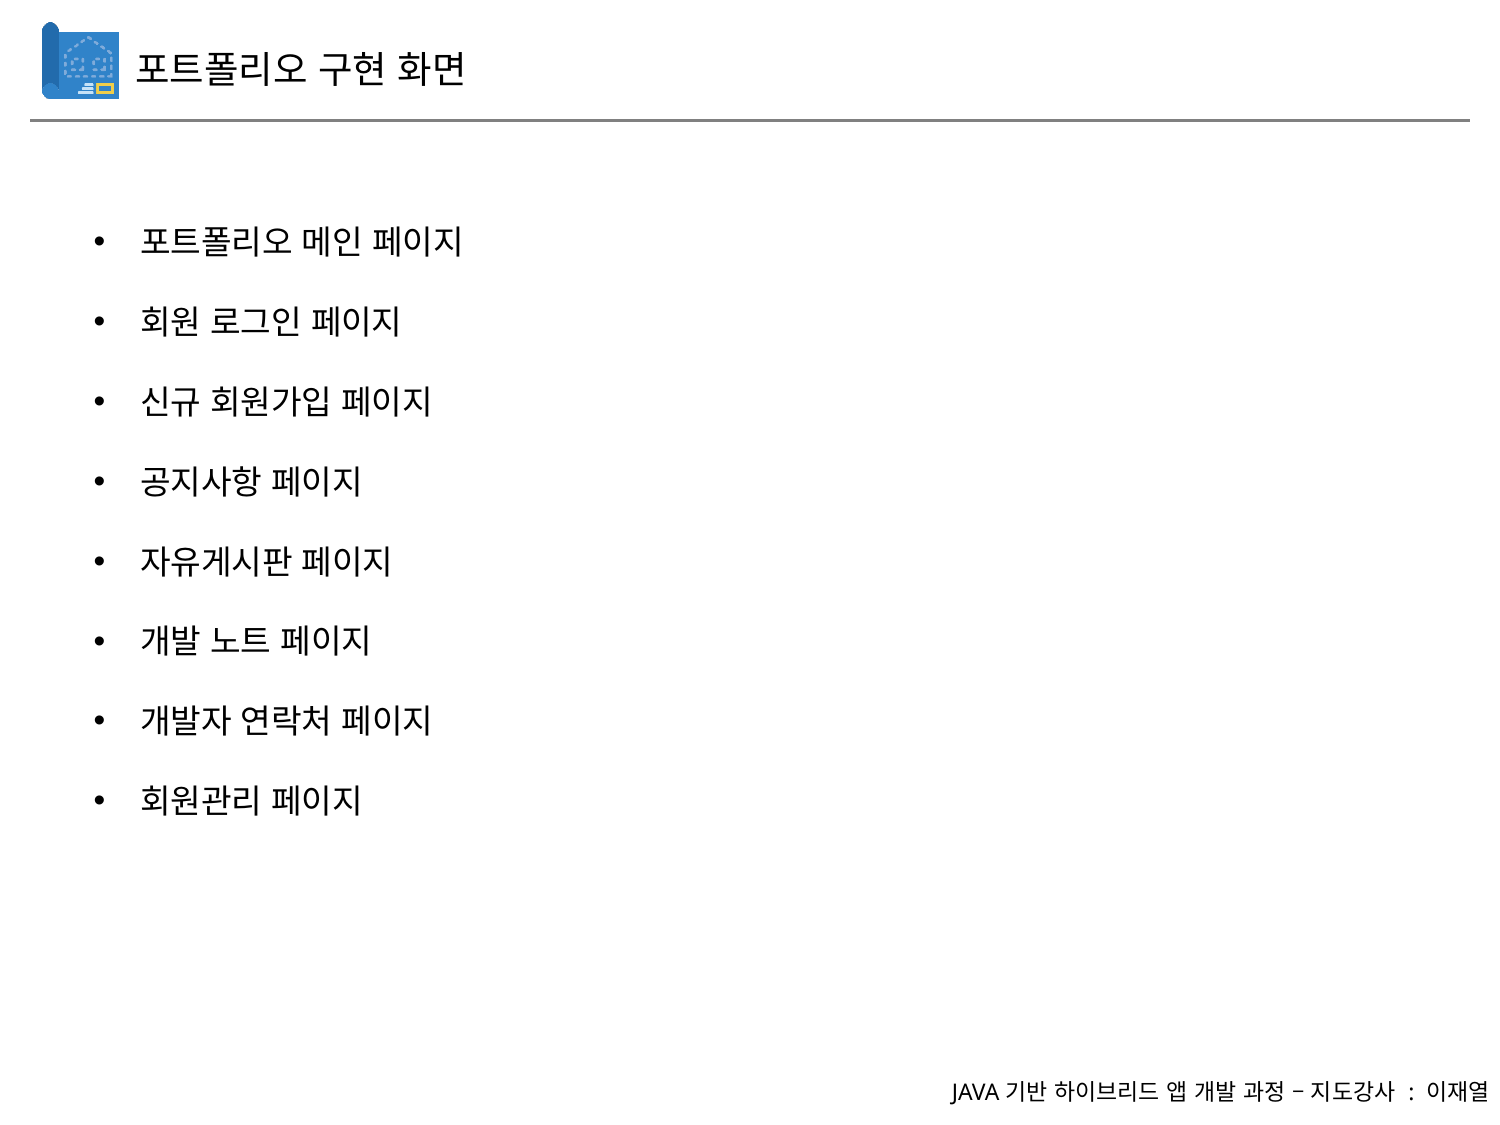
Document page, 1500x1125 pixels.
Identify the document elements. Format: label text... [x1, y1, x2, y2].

text_box 포트폴리오 메인 페이지 회원 로그인 페이지 신규 회원가입 페이지 공지사항 페이지 자유게시판 페이지 개발 노트 페이지 개발자 연락처 페이지 회원관리 페이지 [78, 174, 1379, 828]
text_box JAVA기반 하이브리드 앱 개발 과정 – 지도강사 : 이재열 [895, 1069, 1500, 1112]
picture [42, 22, 119, 99]
text_box 포트폴리오 구현 화면 [120, 38, 771, 99]
